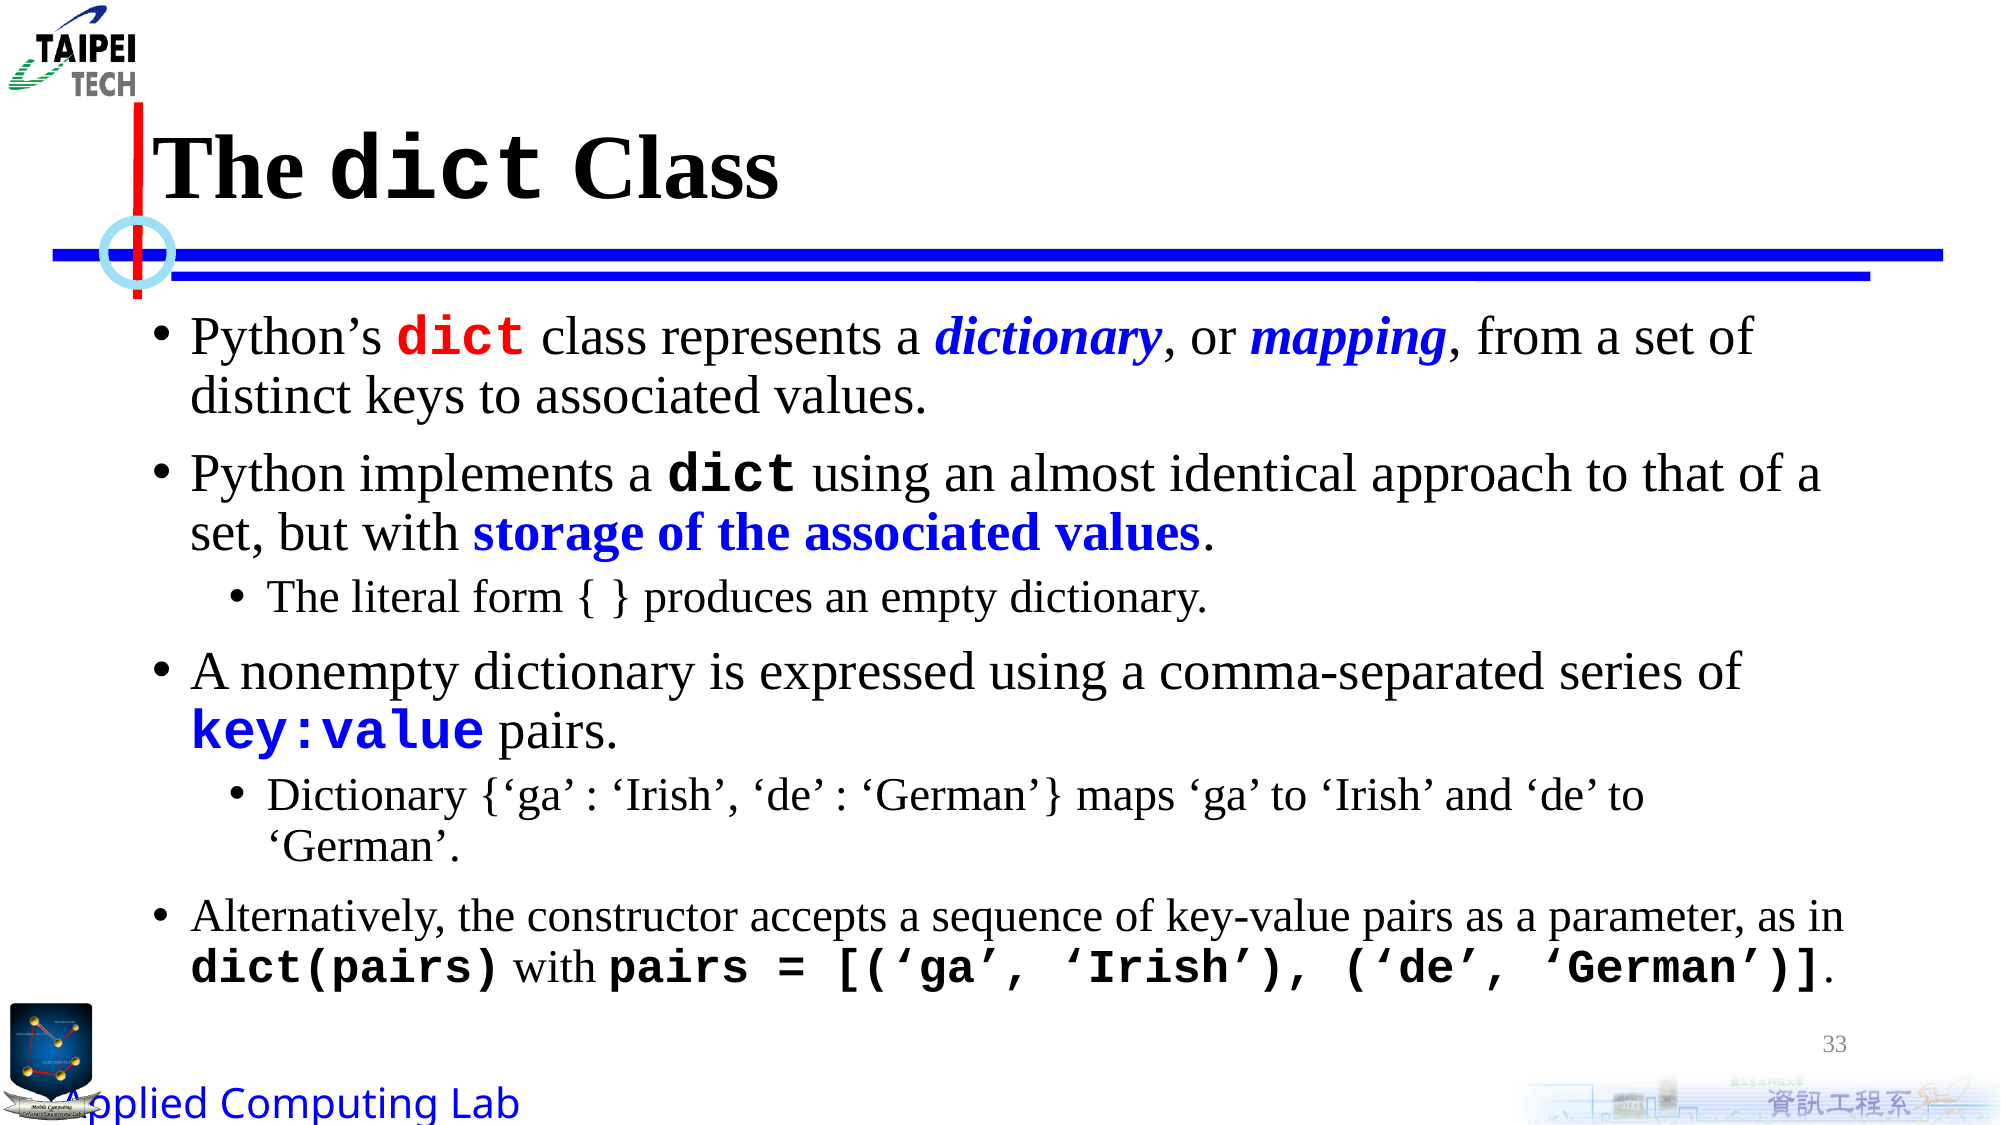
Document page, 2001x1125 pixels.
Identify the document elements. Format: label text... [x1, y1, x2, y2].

picture [0, 0, 143, 102]
title The dict Class [137, 59, 1863, 278]
picture [0, 999, 102, 1125]
slide_number 33 [1412, 1012, 1863, 1073]
list Python’s dict class represents a dictionary, or mapping, from a set of distinct keys to associated values. Python implements a dict using an almost identical approach to that of a set, but with storage of the associated values. The literal form { } produces an empty dictionary. A nonempty dictionary is expressed using a comma-separated series of key:value pairs. Dictionary {‘ga’ : ‘Irish’, ‘de’ : ‘German’} maps ‘ga’ to ‘Irish’ and ‘de’ to ‘German’. Alternatively, the constructor accepts a sequence of key-value pairs as a parameter, as in dict(pairs) with pairs = [(‘ga’, ‘Irish’), (‘de’, ‘German’)]. [137, 299, 1863, 1014]
